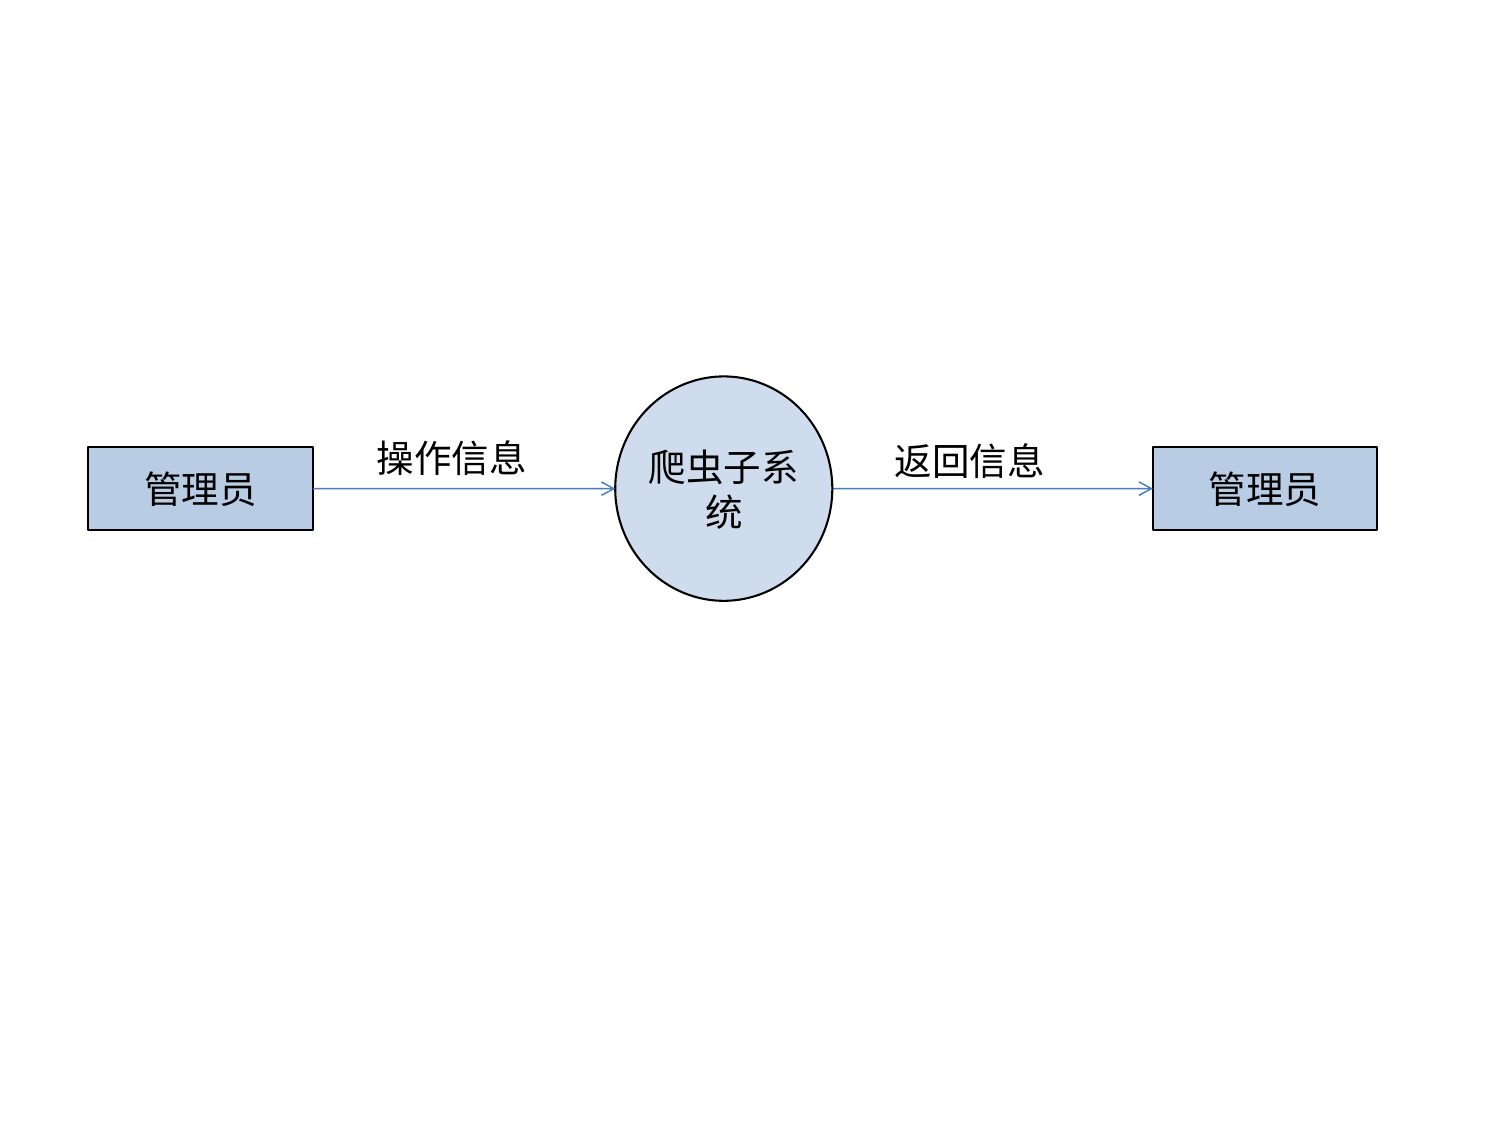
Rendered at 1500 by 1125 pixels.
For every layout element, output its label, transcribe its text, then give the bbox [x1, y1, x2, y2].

text_box 操作信息 [362, 428, 620, 488]
text_box 管理员 [86, 445, 315, 532]
text_box 管理员 [1151, 445, 1379, 532]
text_box 爬虫子系统 [613, 374, 835, 603]
text_box 返回信息 [879, 430, 1138, 487]
